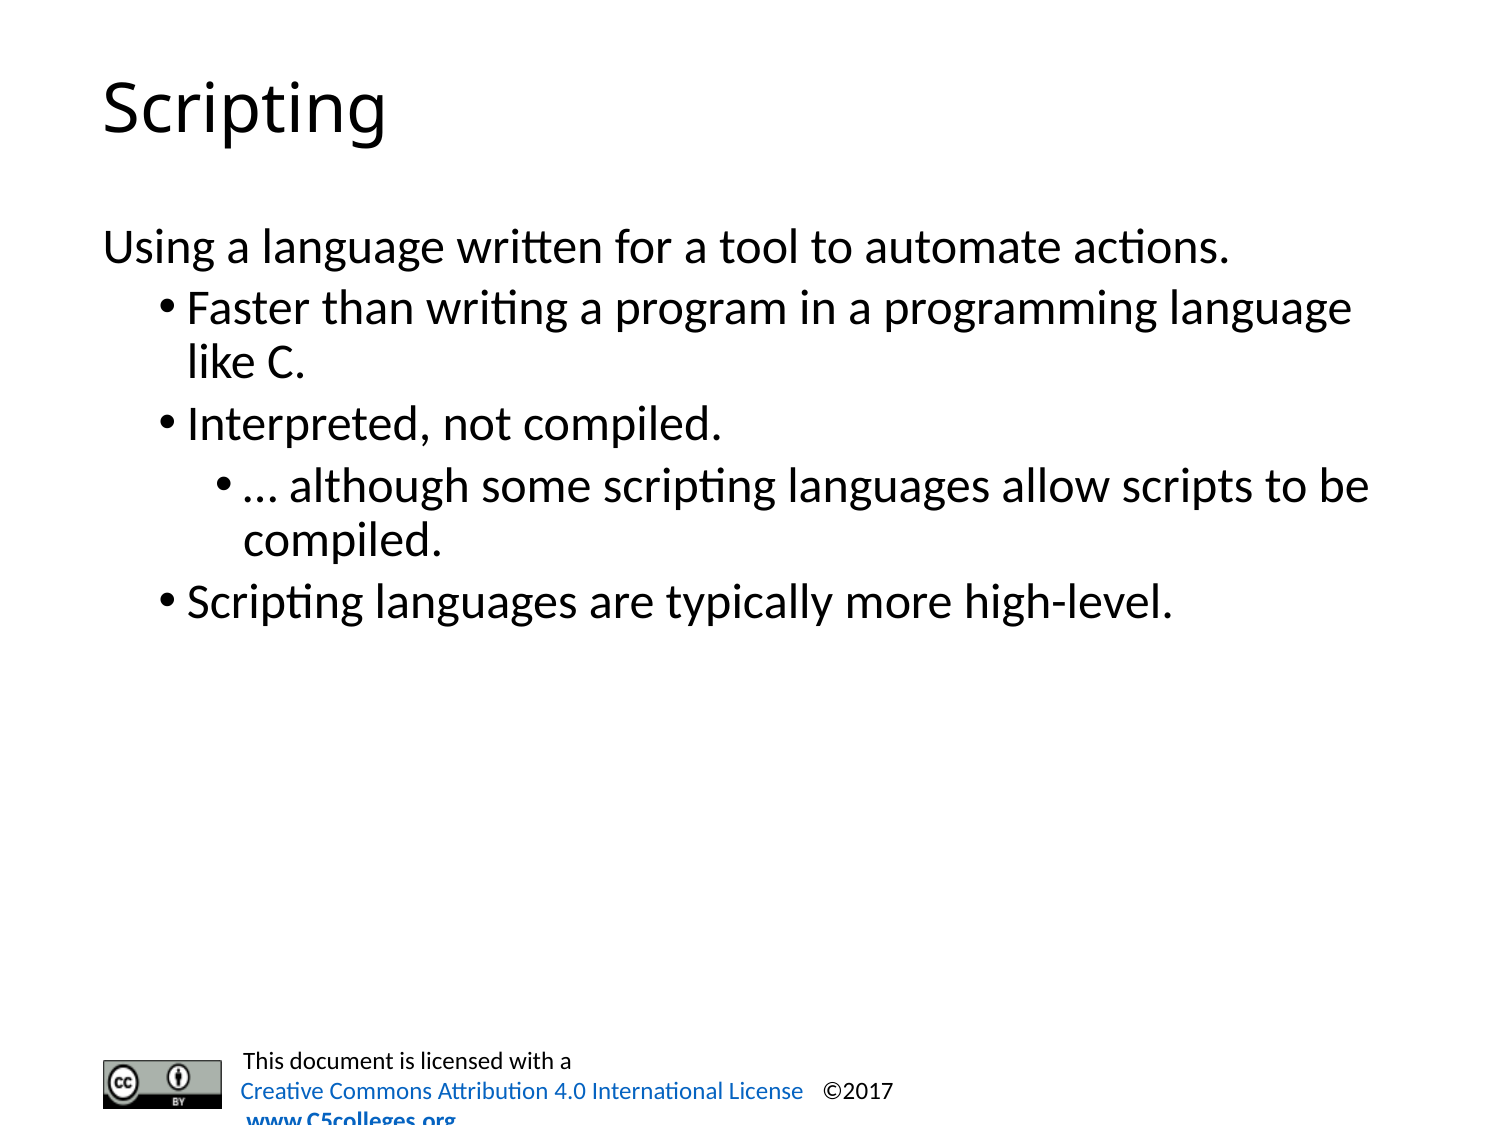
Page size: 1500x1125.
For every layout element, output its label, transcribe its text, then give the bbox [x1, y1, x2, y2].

picture [103, 1060, 222, 1109]
list Using a language written for a tool to automate actions. Faster than writing a program in a programming language like C. Interpreted, not compiled. … although some scripting languages allow scripts to be compiled. Scripting languages are typically more high-level. [87, 212, 1425, 1000]
title Scripting [87, 1, 1382, 212]
